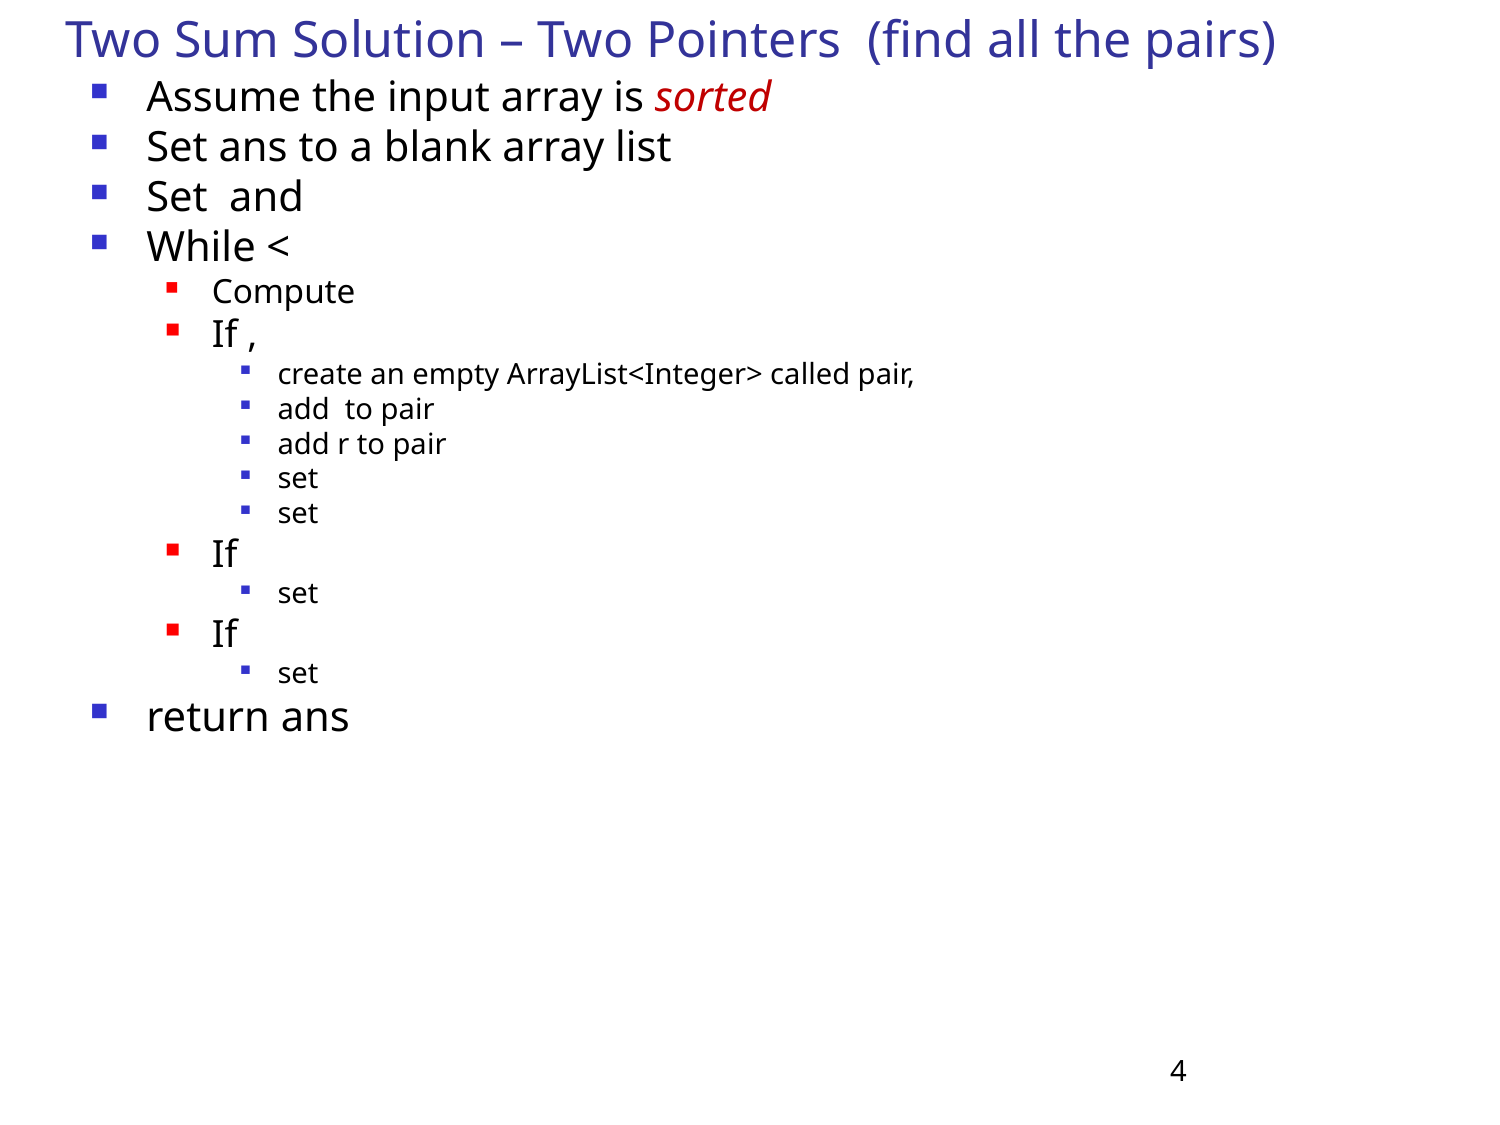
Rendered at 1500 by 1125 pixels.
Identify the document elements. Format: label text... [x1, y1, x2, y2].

slide_number 4 [1154, 1023, 1468, 1100]
title Two Sum Solution – Two Pointers (find all the pairs) [49, 24, 1329, 76]
